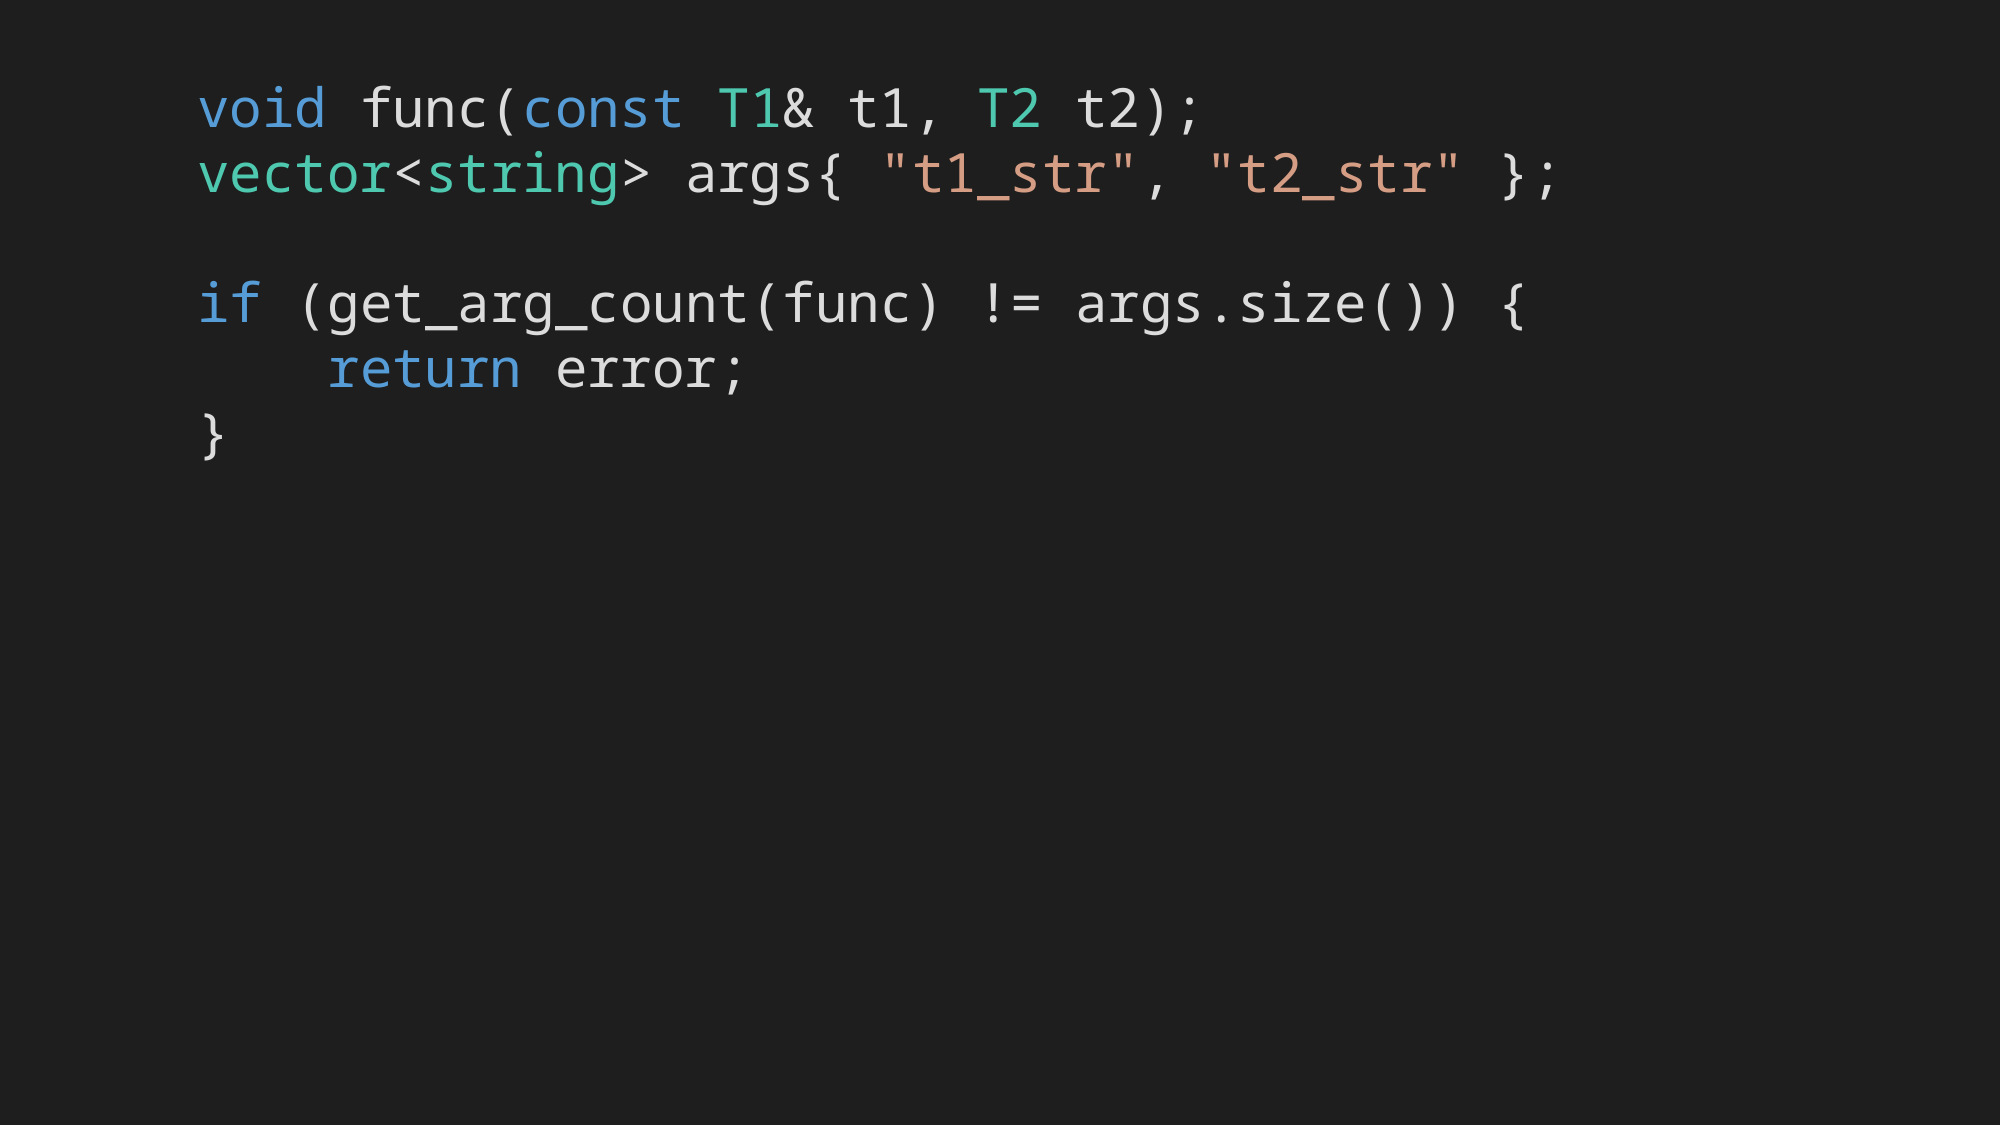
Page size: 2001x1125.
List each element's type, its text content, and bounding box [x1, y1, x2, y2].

text_box void func(const T1& t1, T2 t2); vector<string> args{ "t1_str", "t2_str" }; if (get_arg_count(func) != args.size()) { return error; } [182, 65, 1819, 471]
